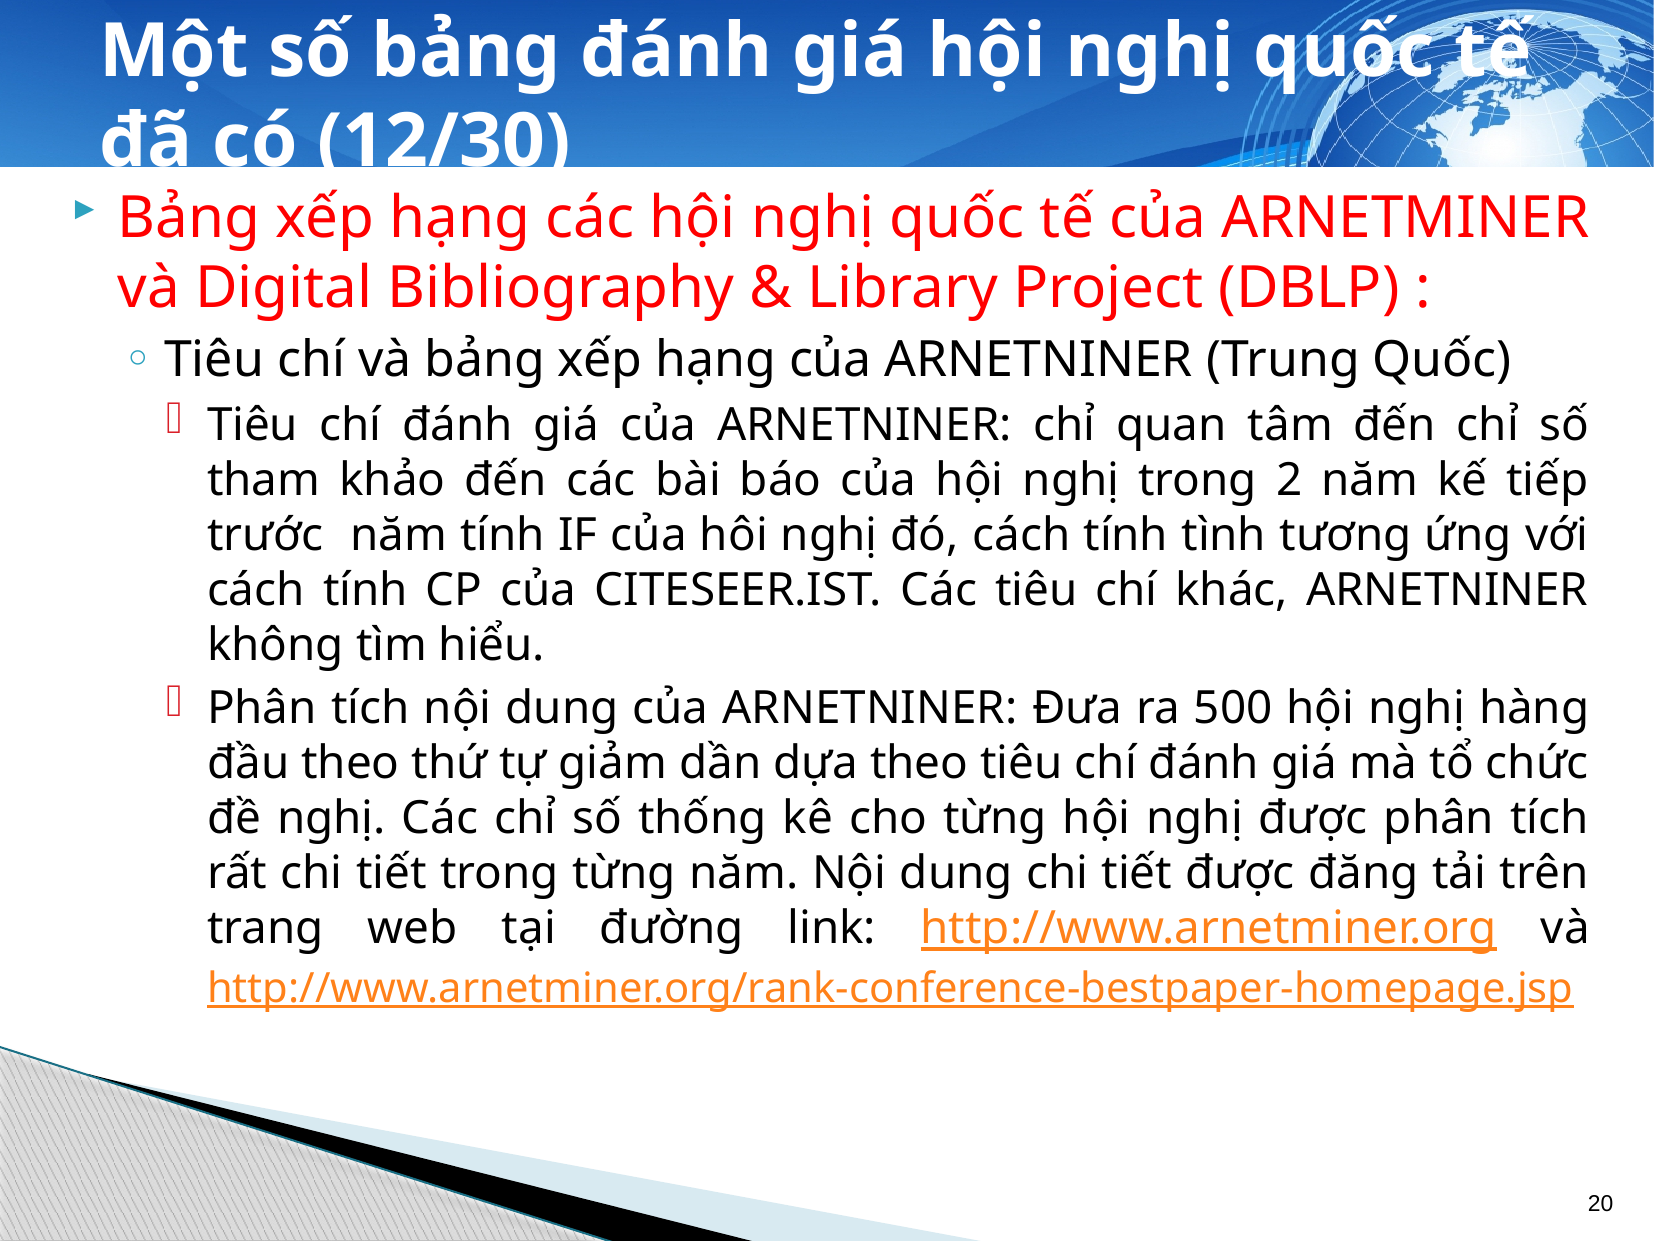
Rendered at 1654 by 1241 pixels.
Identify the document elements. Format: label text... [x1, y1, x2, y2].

list Bảng xếp hạng các hội nghị quốc tế của ARNETMINER và Digital Bibliography & Library Project (DBLP) : Tiêu chí và bảng xếp hạng của ARNETNINER (Trung Quốc) Tiêu chí đánh giá của ARNETNINER: chỉ quan tâm đến chỉ số tham khảo đến các bài báo của hội nghị trong 2 năm kế tiếp trước năm tính IF của hôi nghị đó, cách tính tình tương ứng với cách tính CP của CITESEER.IST. Các tiêu chí khác, ARNETNINER không tìm hiểu. Phân tích nội dung của ARNETNINER: Đưa ra 500 hội nghị hàng đầu theo thứ tự giảm dần dựa theo tiêu chí đánh giá mà tổ chức đề nghị. Các chỉ số thống kê cho từng hội nghị được phân tích rất chi tiết trong từng năm. Nội dung chi tiết được đăng tải trên trang web tại đường link: http://www.arnetminer.org và http://www.arnetminer.org/rank-conference-bestpaper-homepage.jsp [35, 170, 1607, 1164]
picture [0, 0, 1654, 167]
slide_number 20 [1563, 1158, 1630, 1225]
title Một số bảng đánh giá hội nghị quốc tế đã có (12/30) [82, 11, 1571, 172]
